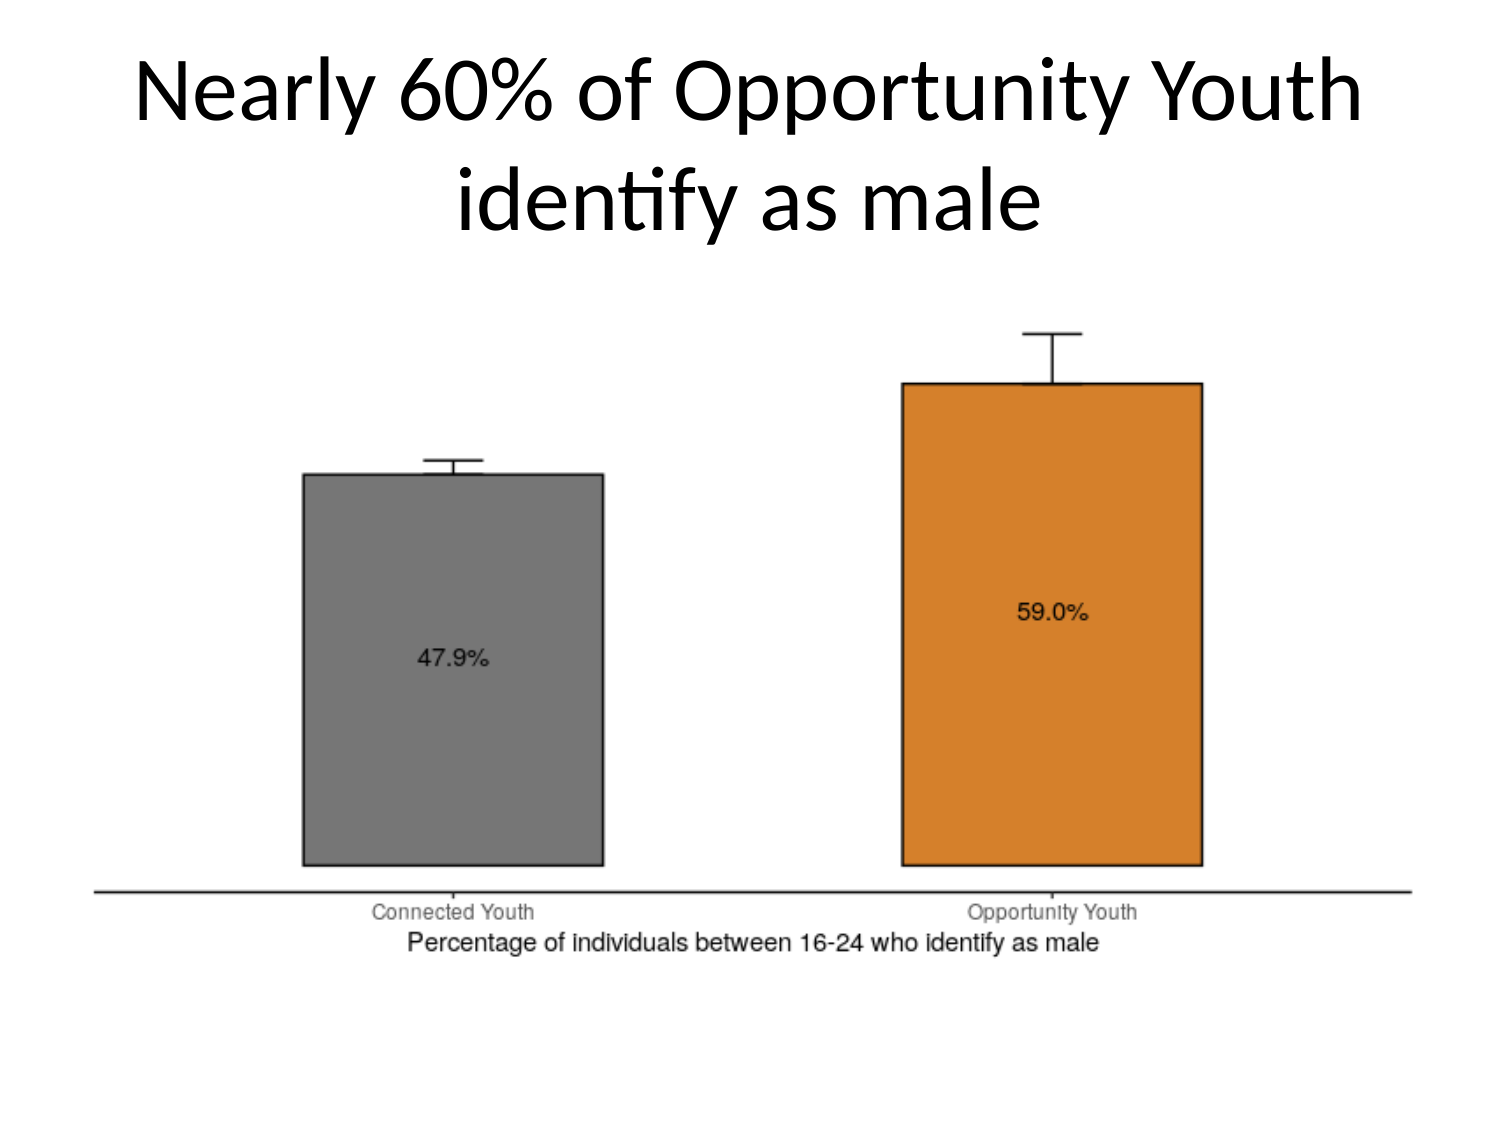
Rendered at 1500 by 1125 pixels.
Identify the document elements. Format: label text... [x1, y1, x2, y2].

picture [74, 295, 1426, 971]
title Nearly 60% of Opportunity Youth identify as male [75, 45, 1425, 233]
